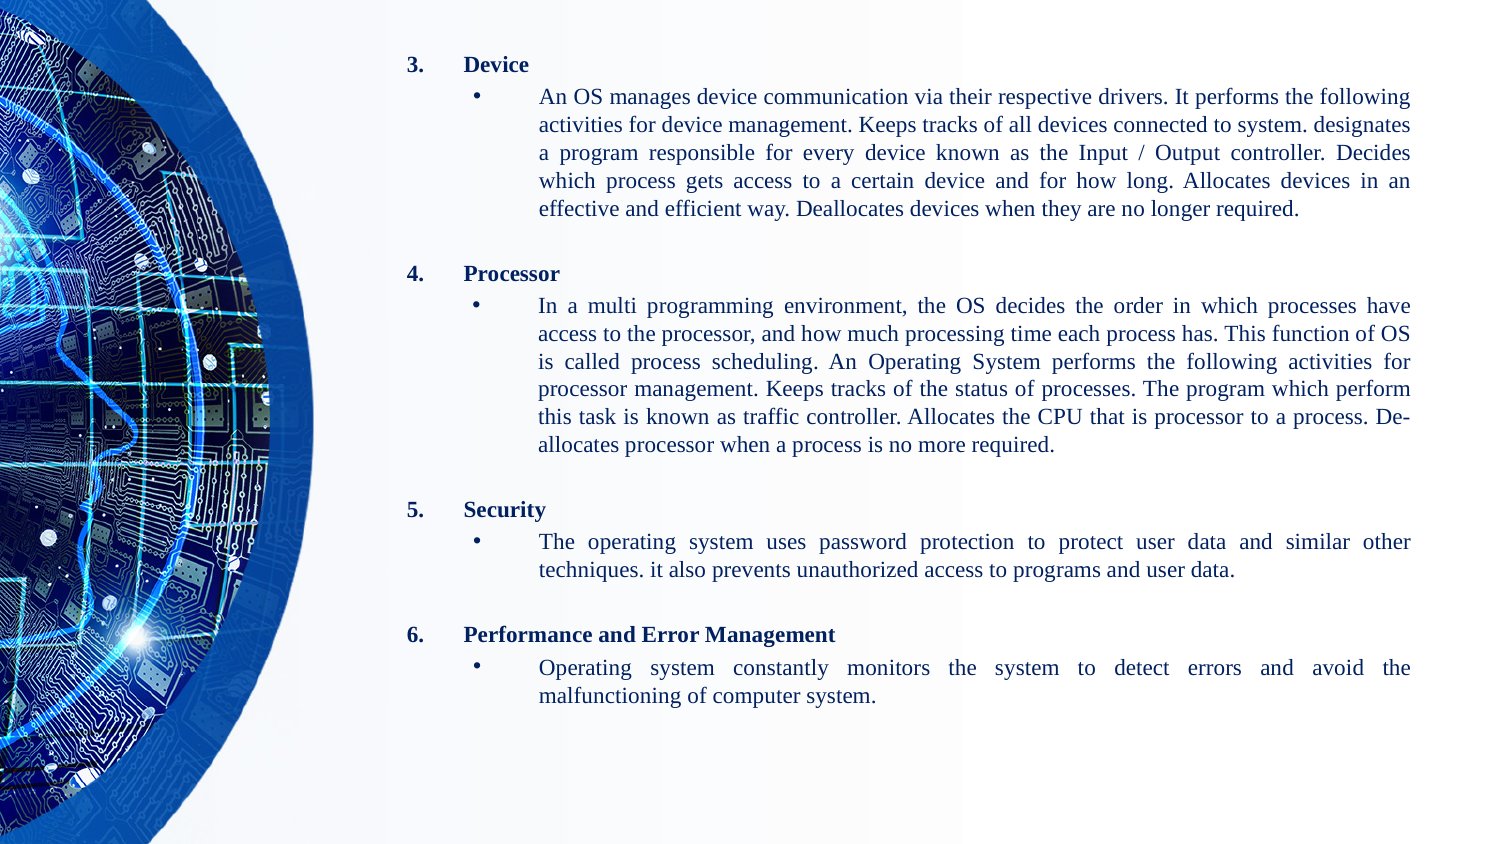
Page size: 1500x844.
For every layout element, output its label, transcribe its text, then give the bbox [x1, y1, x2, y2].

list Device An OS manages device communication via their respective drivers. It performs the following activities for device management. Keeps tracks of all devices connected to system. designates a program responsible for every device known as the Input / Output controller. Decides which process gets access to a certain device and for how long. Allocates devices in an effective and efficient way. Deallocates devices when they are no longer required. Processor In a multi programming environment, the OS decides the order in which processes have access to the processor, and how much processing time each process has. This function of OS is called process scheduling. An Operating System performs the following activities for processor management. Keeps tracks of the status of processes. The program which perform this task is known as traffic controller. Allocates the CPU that is processor to a process. De-allocates processor when a process is no more required. Security The operating system uses password protection to protect user data and similar other techniques. it also prevents unauthorized access to programs and user data. Performance and Error Management Operating system constantly monitors the system to detect errors and avoid the malfunctioning of computer system. [391, 41, 1427, 748]
picture [0, 0, 1500, 844]
